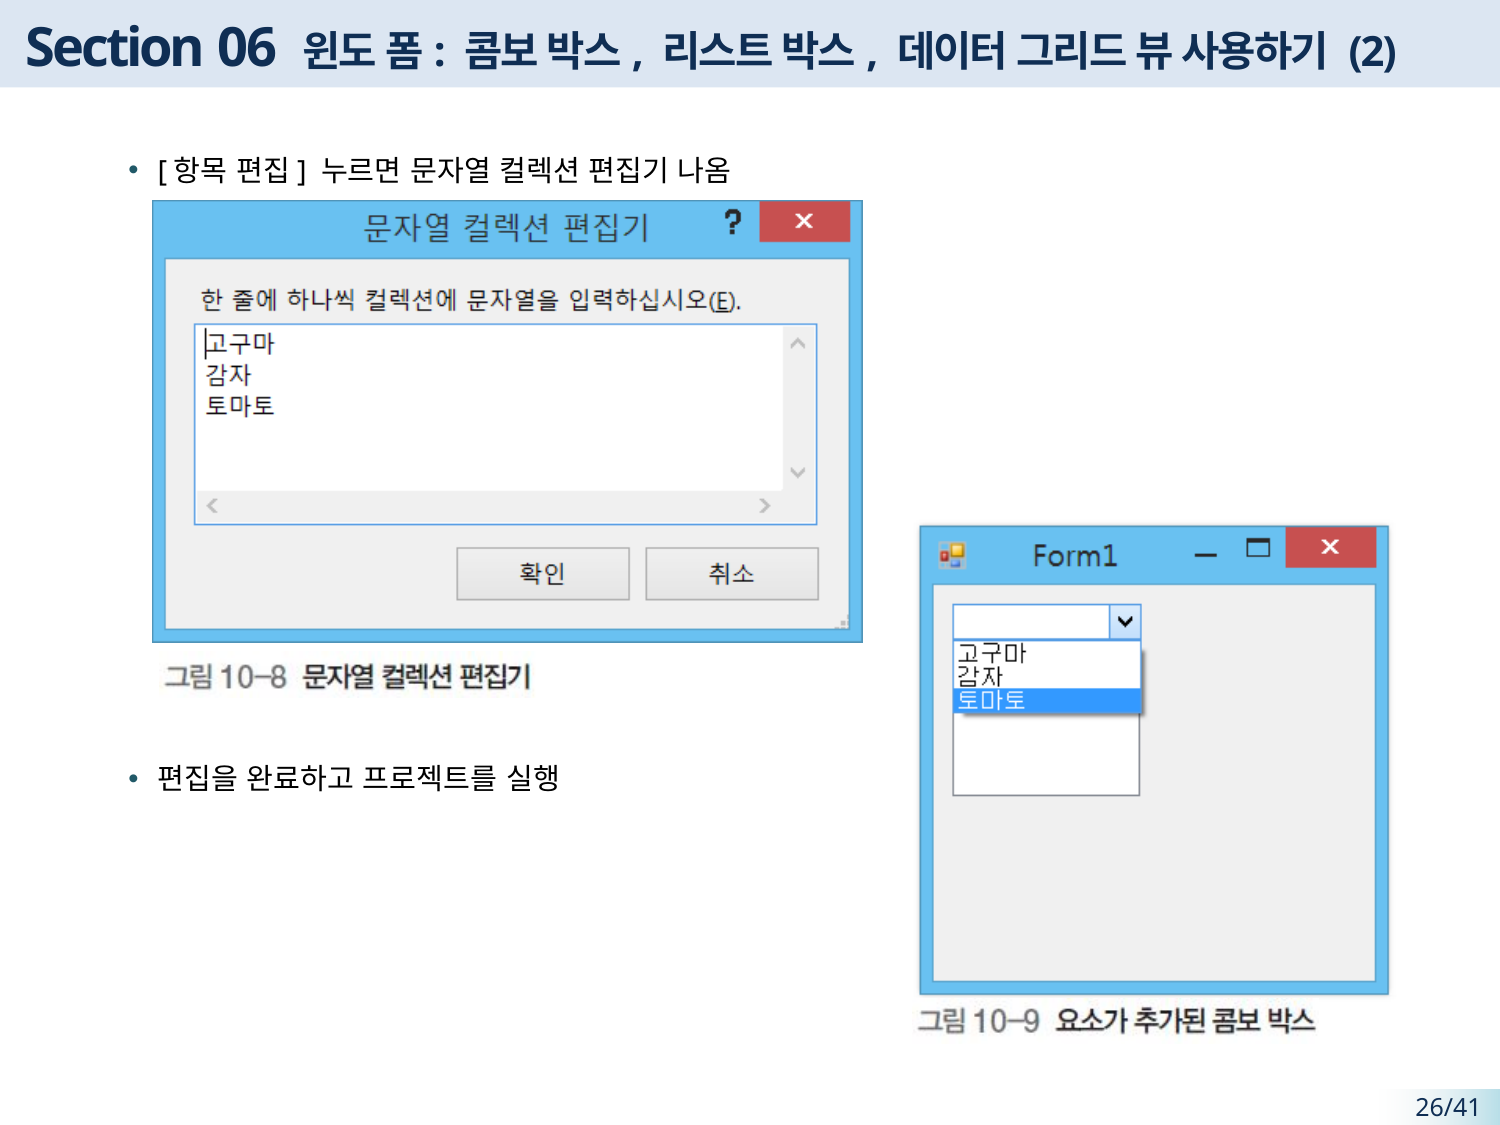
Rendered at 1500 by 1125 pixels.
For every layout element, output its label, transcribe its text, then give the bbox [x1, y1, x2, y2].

picture [151, 200, 864, 644]
picture [159, 650, 540, 699]
title Section 06 윈도 폼: 콤보 박스, 리스트 박스, 데이터 그리드 뷰 사용하기 (2) [10, 5, 1459, 84]
list [항목 편집] 누르면 문자열 컬렉션 편집기 나옴 편집을 완료하고 프로젝트를 실행 [10, 126, 1481, 1057]
picture [912, 517, 1397, 1044]
